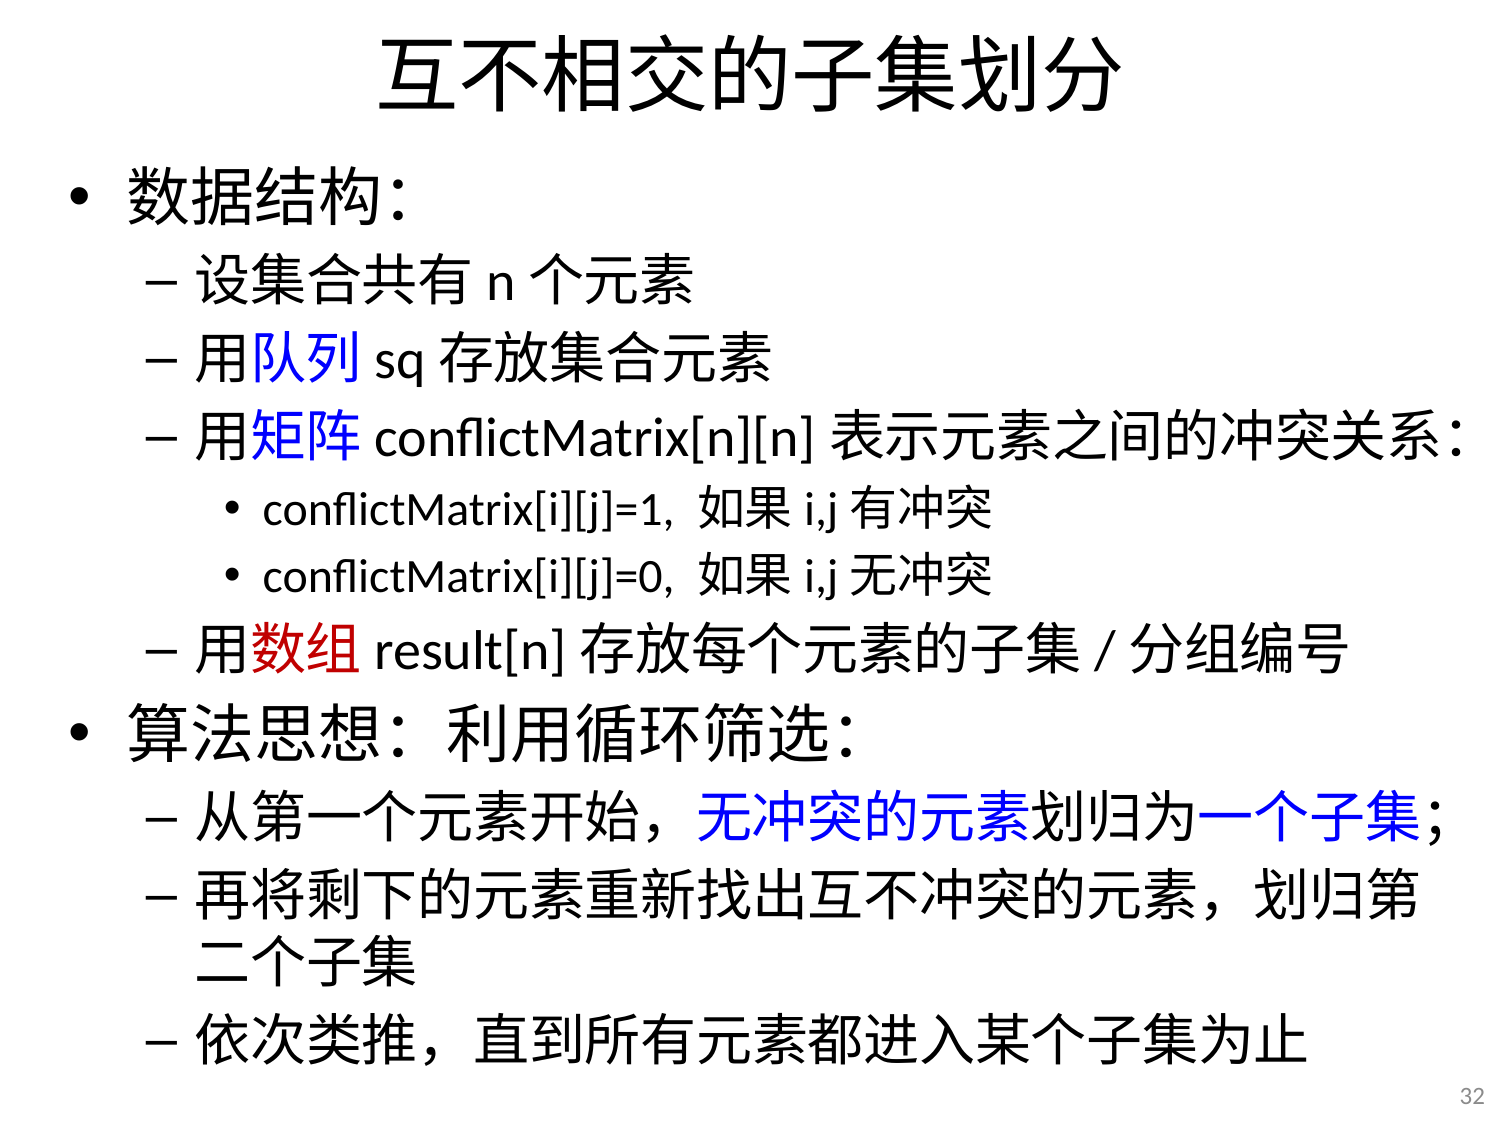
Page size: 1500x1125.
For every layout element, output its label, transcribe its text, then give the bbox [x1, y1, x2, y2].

slide_number 32 [1435, 1065, 1500, 1125]
title 互不相交的子集划分 [75, 0, 1425, 149]
list 数据结构： 设集合共有n个元素 用队列sq存放集合元素 用矩阵conflictMatrix[n][n]表示元素之间的冲突关系： conflictMatrix[i][j]=1, 如果i,j有冲突 conflictMatrix[i][j]=0, 如果i,j无冲突 用数组result[n]存放每个元素的子集/分组编号 算法思想：利用循环筛选： 从第一个元素开始，无冲突的元素划归为一个子集； 再将剩下的元素重新找出互不冲突的元素，划归第二个子集 依次类推，直到所有元素都进入某个子集为止 [53, 149, 1471, 1125]
